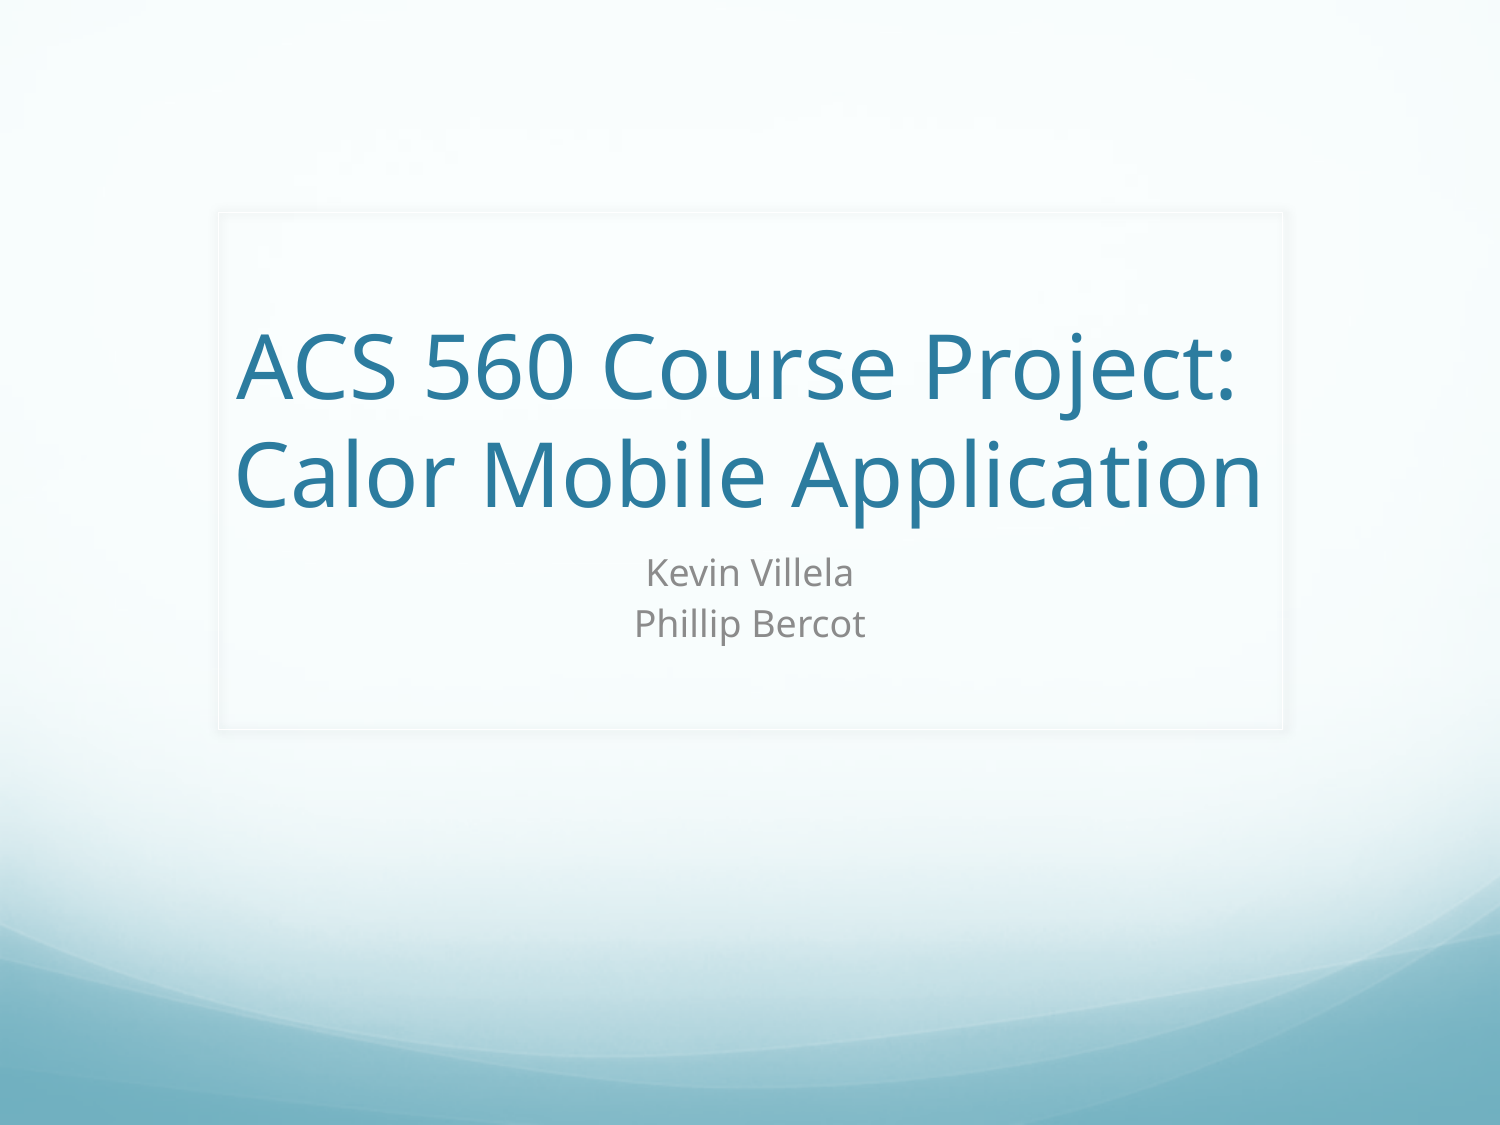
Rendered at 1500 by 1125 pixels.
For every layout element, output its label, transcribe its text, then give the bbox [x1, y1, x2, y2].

title ACS 560 Course Project: Calor Mobile Application [217, 249, 1283, 533]
subtitle Kevin Villela Phillip Bercot [217, 541, 1283, 692]
